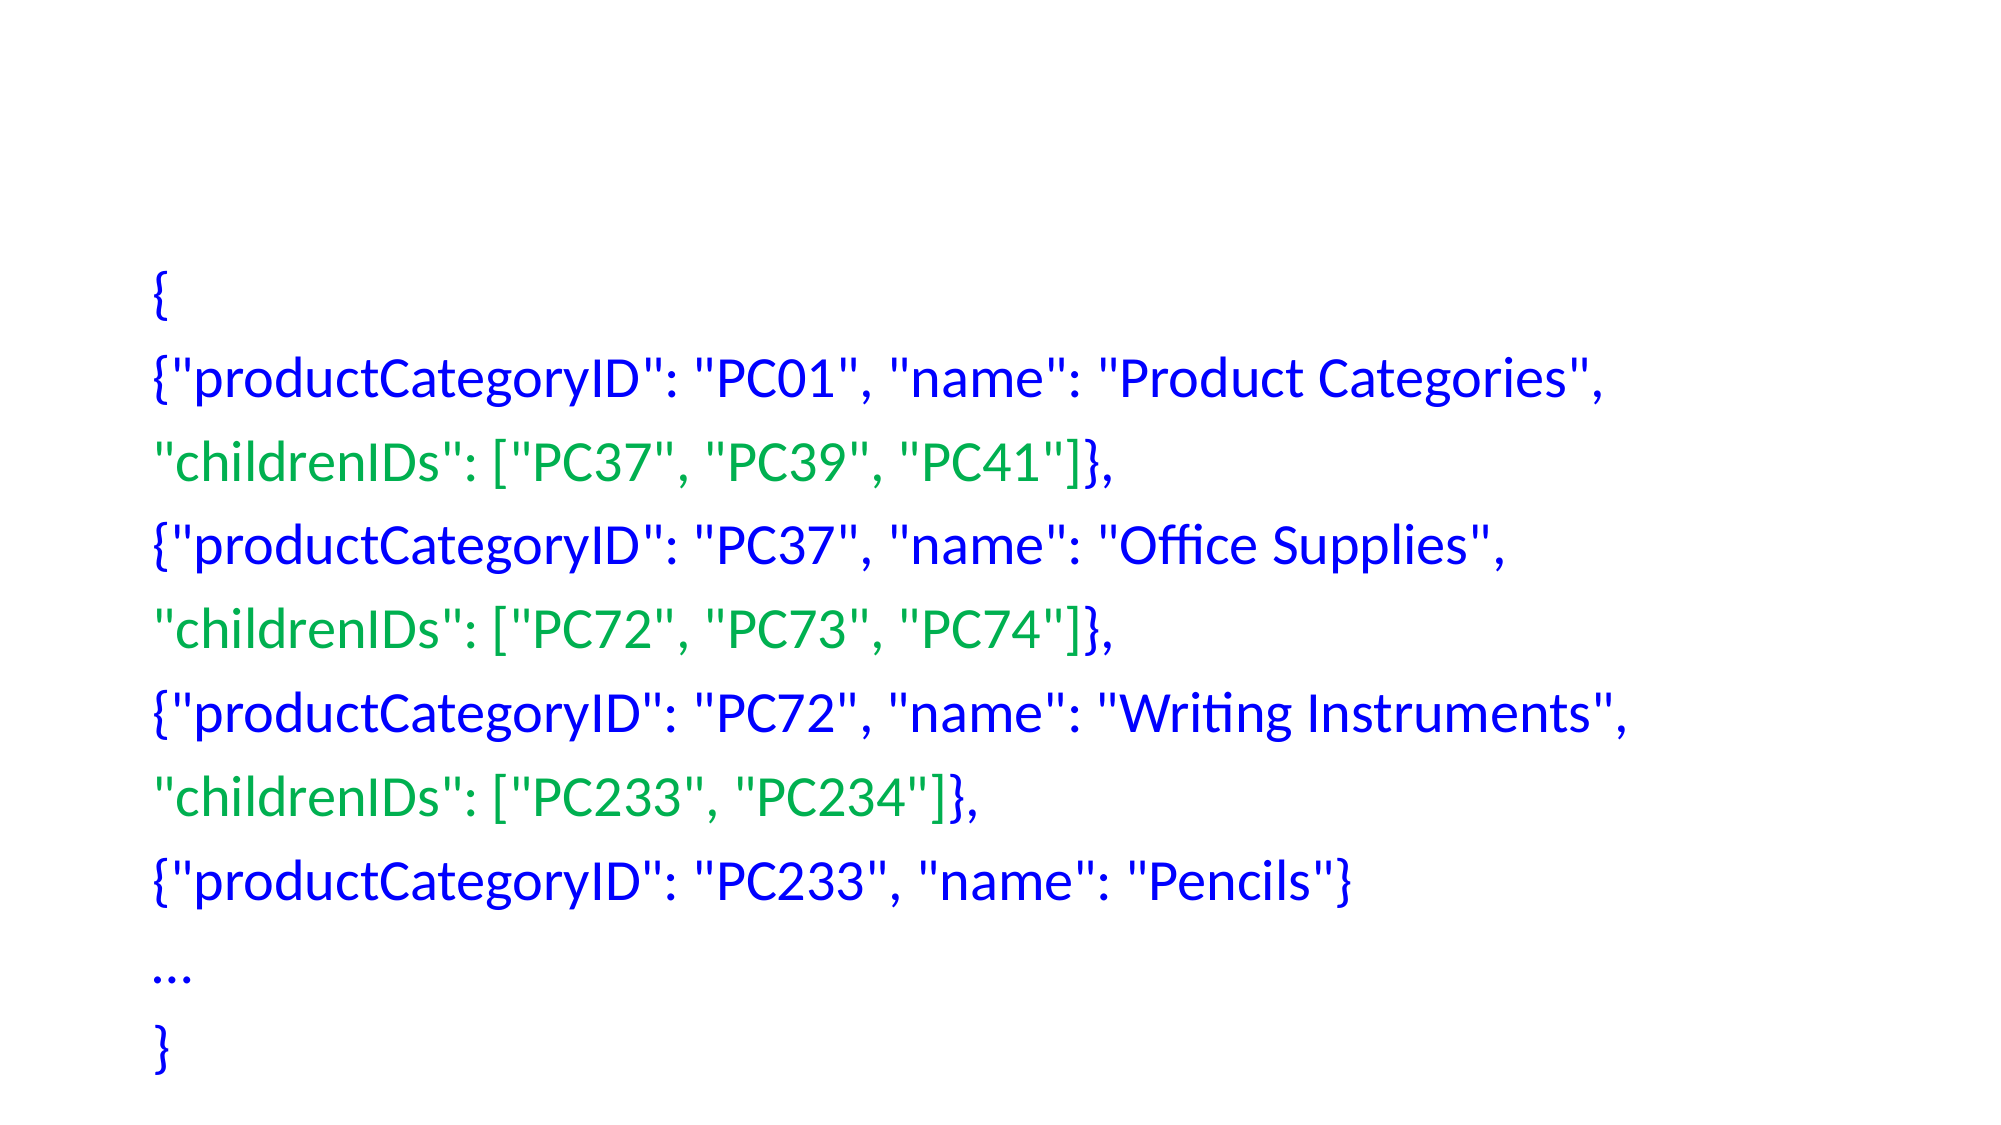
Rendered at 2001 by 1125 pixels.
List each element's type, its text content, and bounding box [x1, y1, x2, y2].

list { {"productCategoryID": "PC01", "name": "Product Categories", "childrenIDs": ["PC37", "PC39", "PC41"]}, {"productCategoryID": "PC37", "name": "Office Supplies", "childrenIDs": ["PC72", "PC73", "PC74"]}, {"productCategoryID": "PC72", "name": "Writing Instruments", "childrenIDs": ["PC233", "PC234"]}, {"productCategoryID": "PC233", "name": "Pencils"} … } [137, 255, 1863, 1125]
